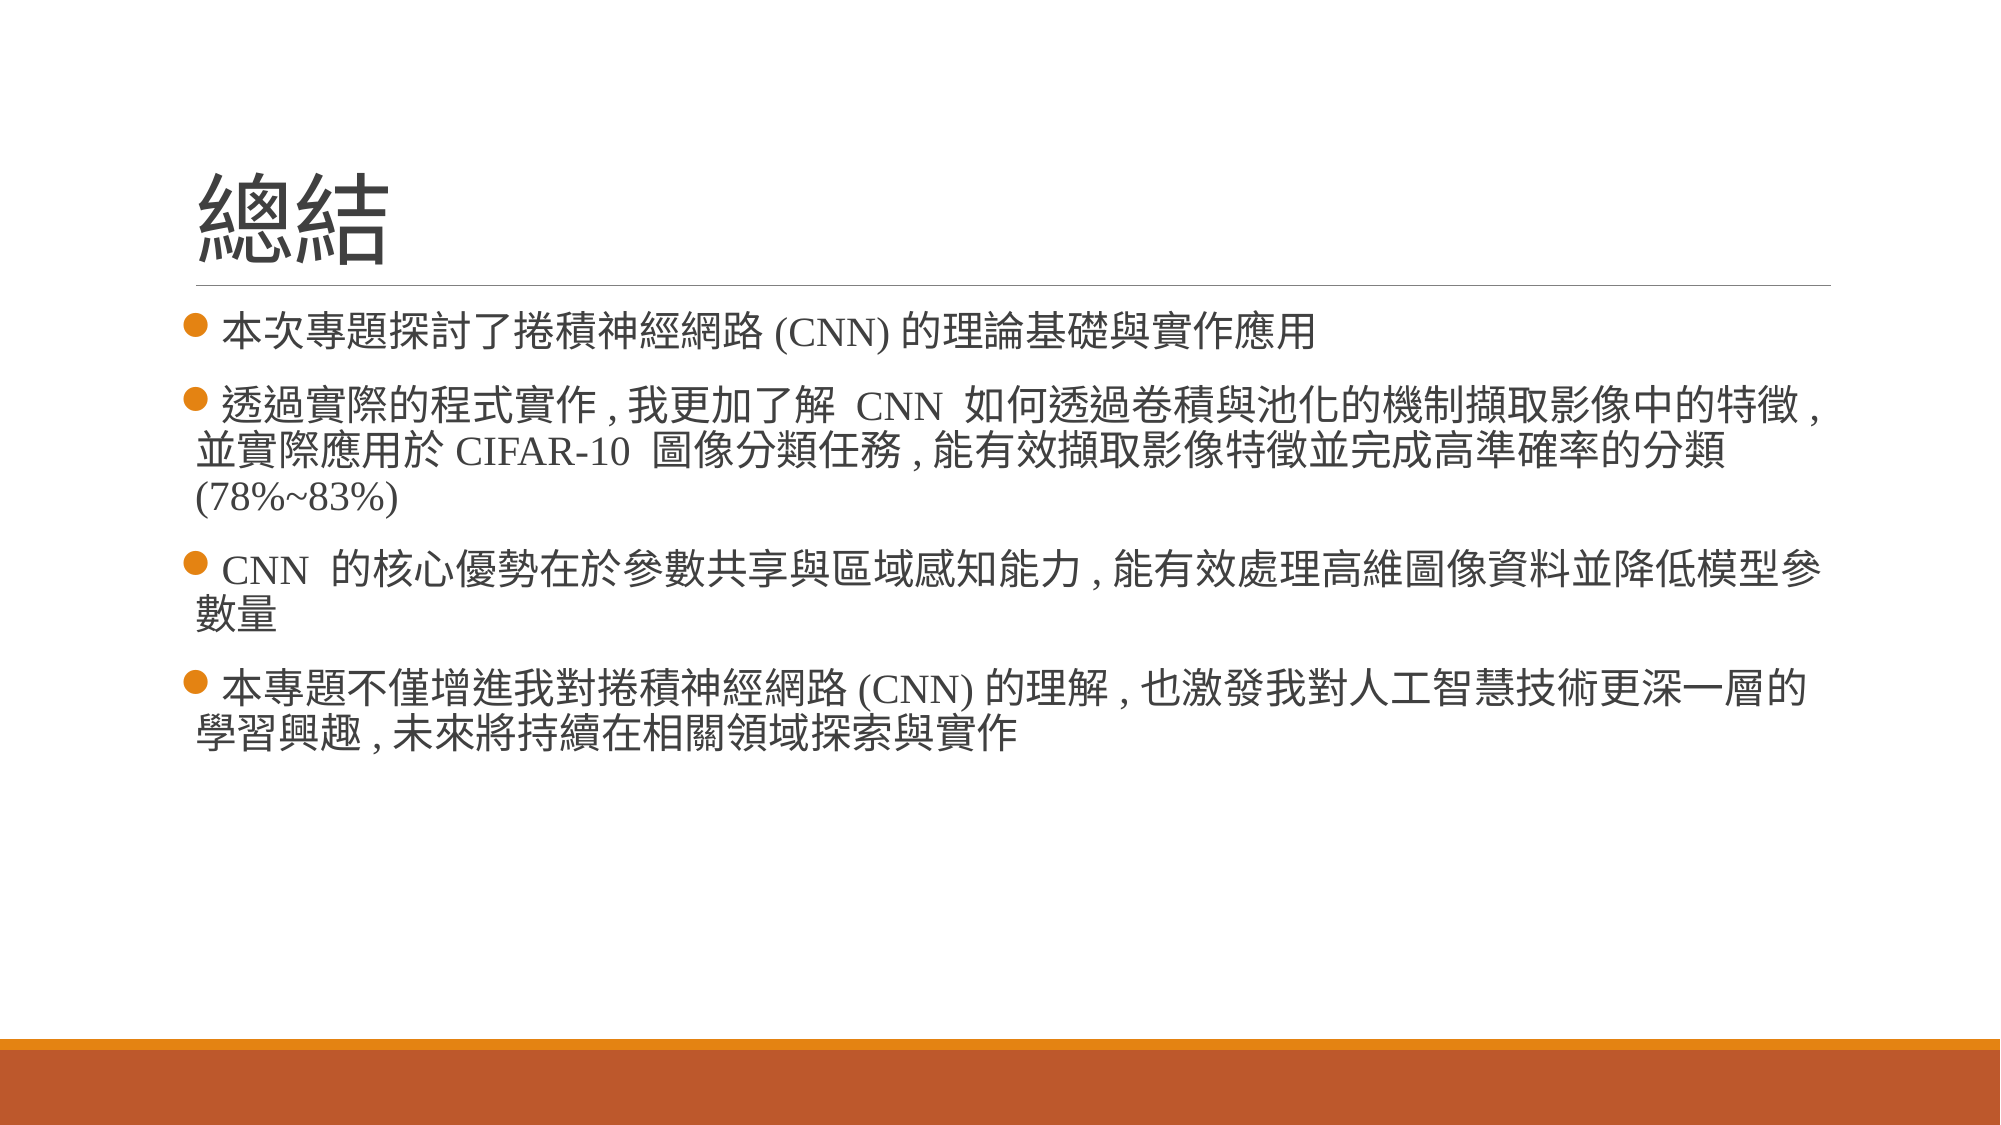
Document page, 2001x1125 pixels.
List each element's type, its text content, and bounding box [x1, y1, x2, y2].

title 總結 [180, 47, 1830, 285]
list 本次專題探討了捲積神經網路(CNN)的理論基礎與實作應用 透過實際的程式實作,我更加了解 CNN 如何透過卷積與池化的機制擷取影像中的特徵,並實際應用於CIFAR-10 圖像分類任務,能有效擷取影像特徵並完成高準確率的分類(78%~83%) CNN 的核心優勢在於參數共享與區域感知能力,能有效處理高維圖像資料並降低模型參數量 本專題不僅增進我對捲積神經網路(CNN)的理解,也激發我對人工智慧技術更深一層的學習興趣,未來將持續在相關領域探索與實作 [180, 302, 1830, 963]
